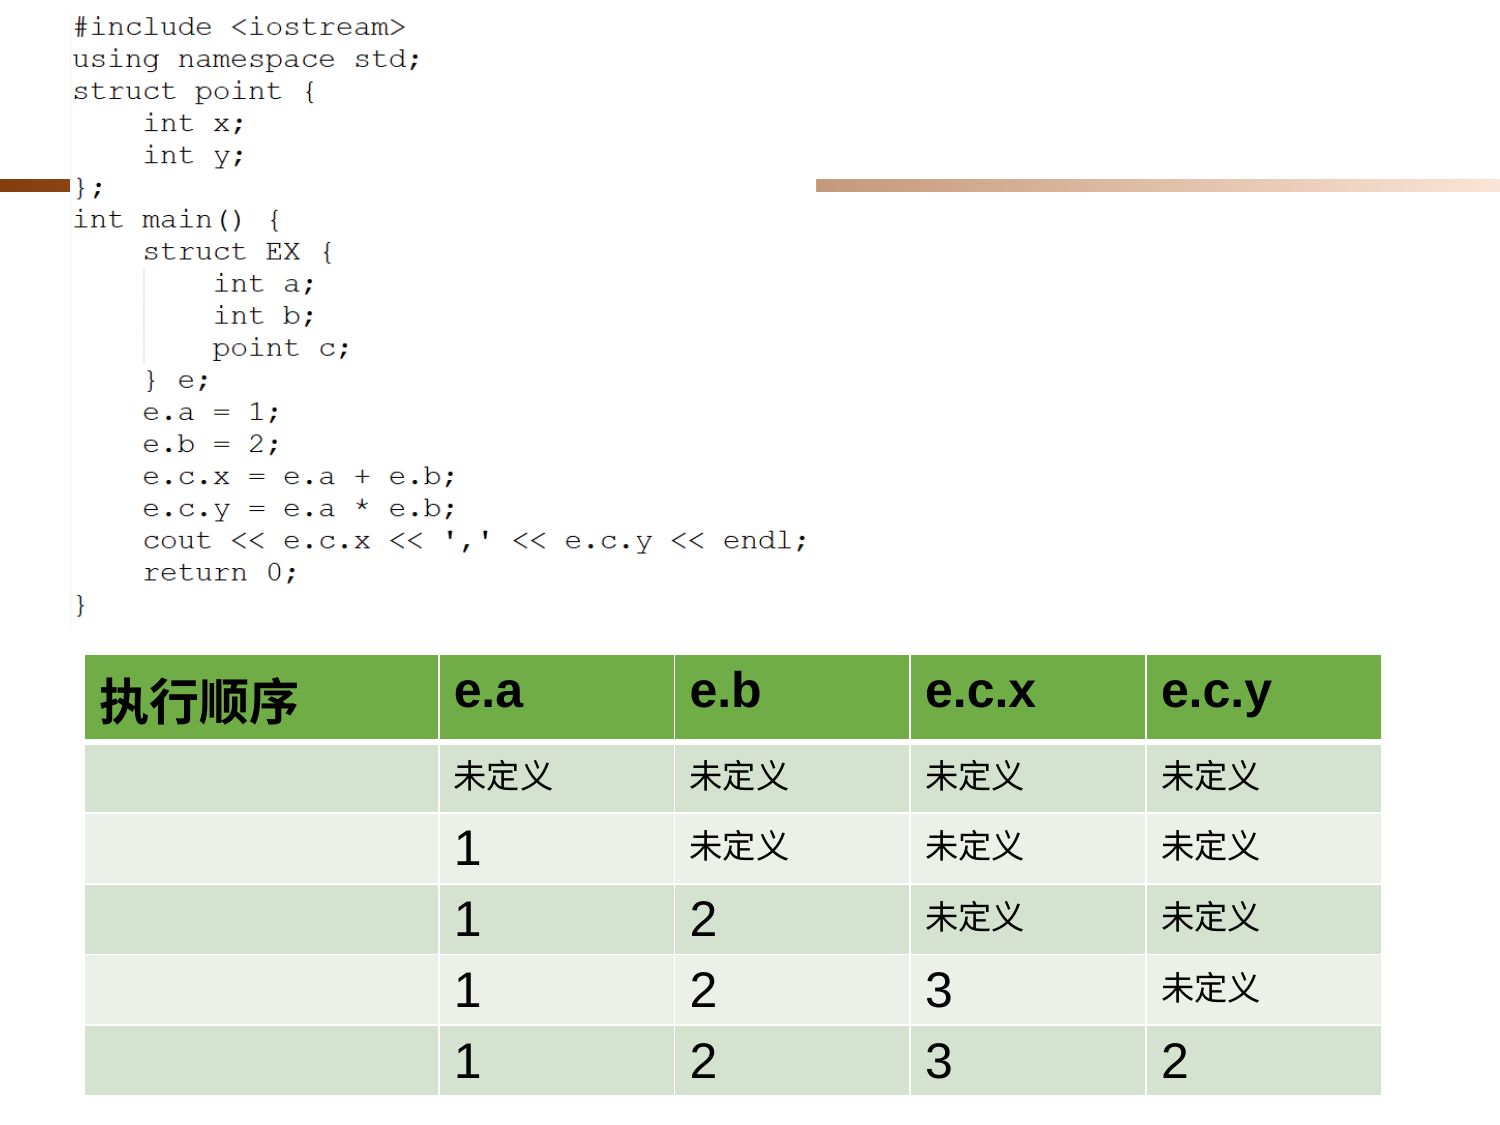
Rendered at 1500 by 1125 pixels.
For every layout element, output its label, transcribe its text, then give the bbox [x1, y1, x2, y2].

table_cell 2 [675, 1026, 909, 1095]
table_cell 2 [675, 885, 909, 954]
table_cell 2 [1147, 1026, 1381, 1095]
table_cell 3 [911, 1026, 1145, 1095]
picture [70, 14, 817, 626]
table_header e.c.x [911, 655, 1145, 739]
table_header 执行顺序 [85, 655, 438, 739]
table_cell 未定义 [1147, 885, 1381, 954]
table_cell 1 [440, 814, 674, 883]
table_cell [85, 1026, 438, 1095]
table_cell 1 [440, 885, 674, 954]
table_header e.a [440, 655, 674, 739]
table_cell 未定义 [675, 814, 909, 883]
table_header e.c.y [1147, 655, 1381, 739]
table_cell 未定义 [911, 814, 1145, 883]
table_cell 未定义 [1147, 814, 1381, 883]
table_cell [85, 745, 438, 812]
table_cell 未定义 [1147, 955, 1381, 1024]
table_cell 未定义 [675, 745, 909, 812]
table_cell 1 [440, 955, 674, 1024]
table_cell 未定义 [911, 745, 1145, 812]
table_cell [85, 955, 438, 1024]
table_cell [85, 885, 438, 954]
table_cell 2 [675, 955, 909, 1024]
table_cell 未定义 [911, 885, 1145, 954]
table_cell 3 [911, 955, 1145, 1024]
table_cell 1 [440, 1026, 674, 1095]
table_header e.b [675, 655, 909, 739]
table_cell 未定义 [1147, 745, 1381, 812]
table_cell 未定义 [440, 745, 674, 812]
table_cell [85, 814, 438, 883]
